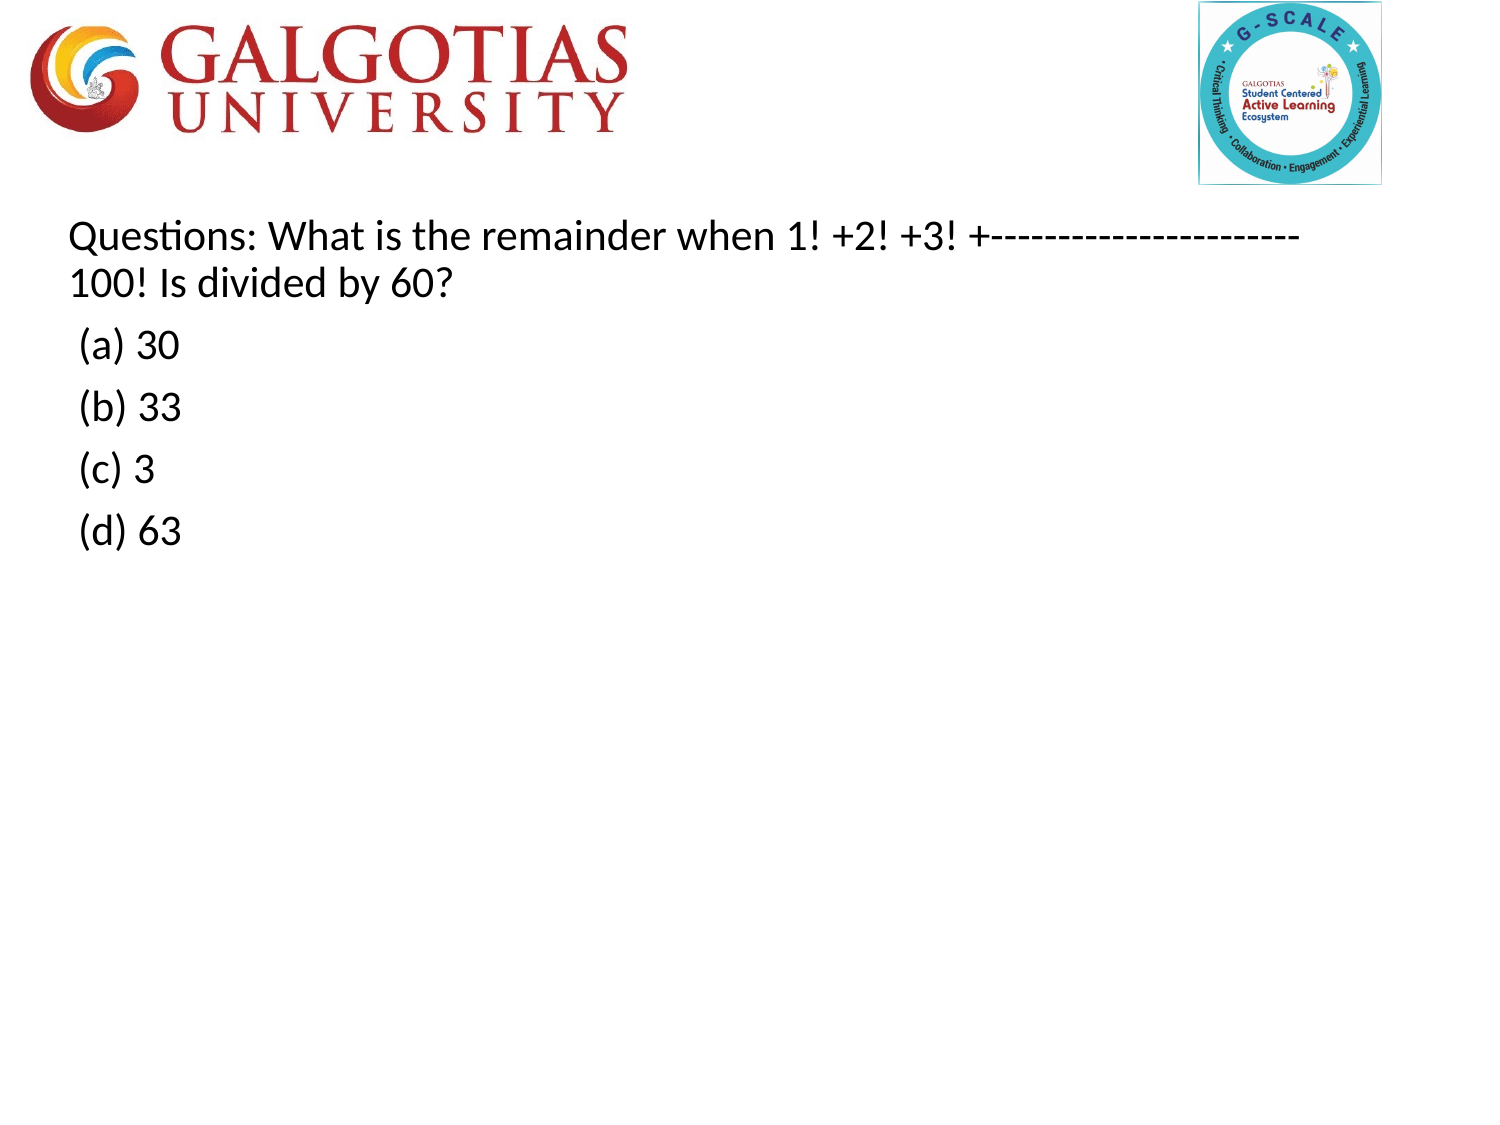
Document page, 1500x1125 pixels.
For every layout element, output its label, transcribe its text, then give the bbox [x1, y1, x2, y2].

picture [1198, 1, 1382, 185]
list Questions: What is the remainder when 1! +2! +3! +-----------------------100! Is divided by 60? (a) 30 (b) 33 (c) 3 (d) 63 [53, 205, 1382, 920]
picture [16, 18, 641, 141]
